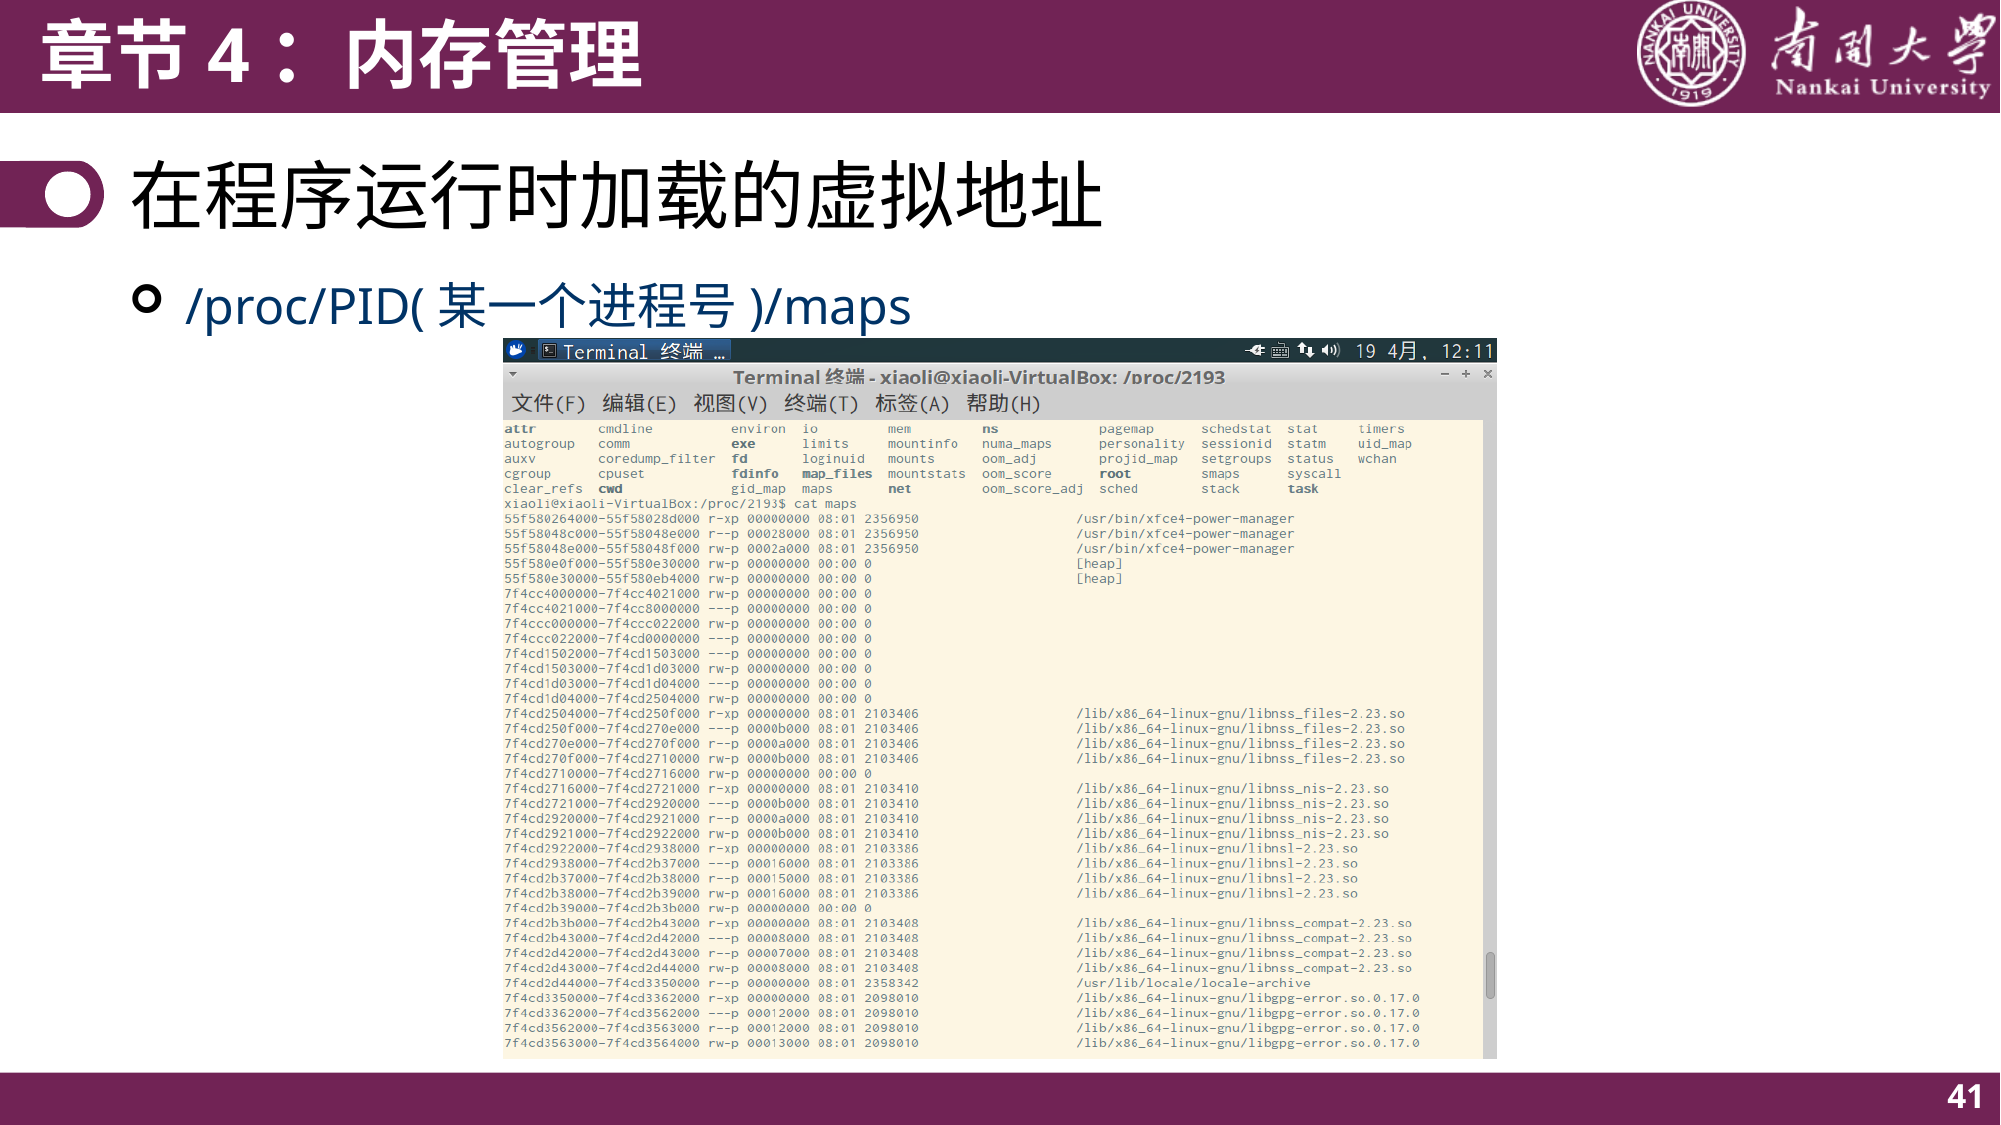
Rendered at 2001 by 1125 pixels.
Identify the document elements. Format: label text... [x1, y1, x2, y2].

slide_number 41 [1550, 1070, 2000, 1125]
title 在程序运行时加载的虚拟地址 [114, 143, 1886, 255]
picture [1637, 0, 2001, 110]
list /proc/PID(某一个进程号)/maps [114, 254, 1878, 1077]
picture [503, 338, 1497, 1059]
